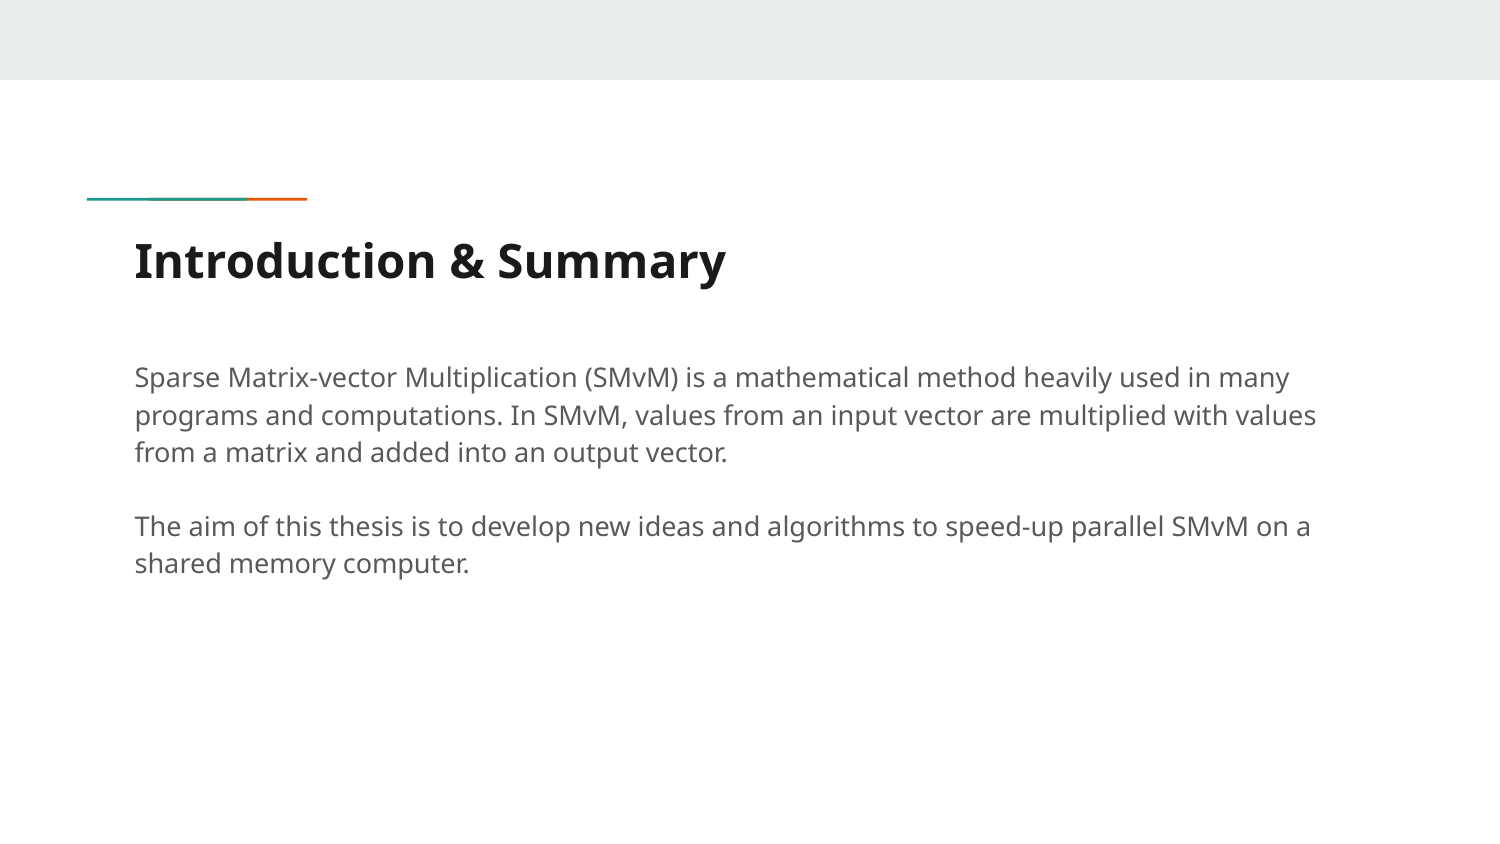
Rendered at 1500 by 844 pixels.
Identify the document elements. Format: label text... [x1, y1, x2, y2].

list Sparse Matrix-vector Multiplication (SMvM) is a mathematical method heavily used in many programs and computations. In SMvM, values from an input vector are multiplied with values from a matrix and added into an output vector. The aim of this thesis is to develop new ideas and algorithms to speed-up parallel SMvM on a shared memory computer. [119, 341, 1381, 712]
title Introduction & Summary [119, 216, 1381, 305]
